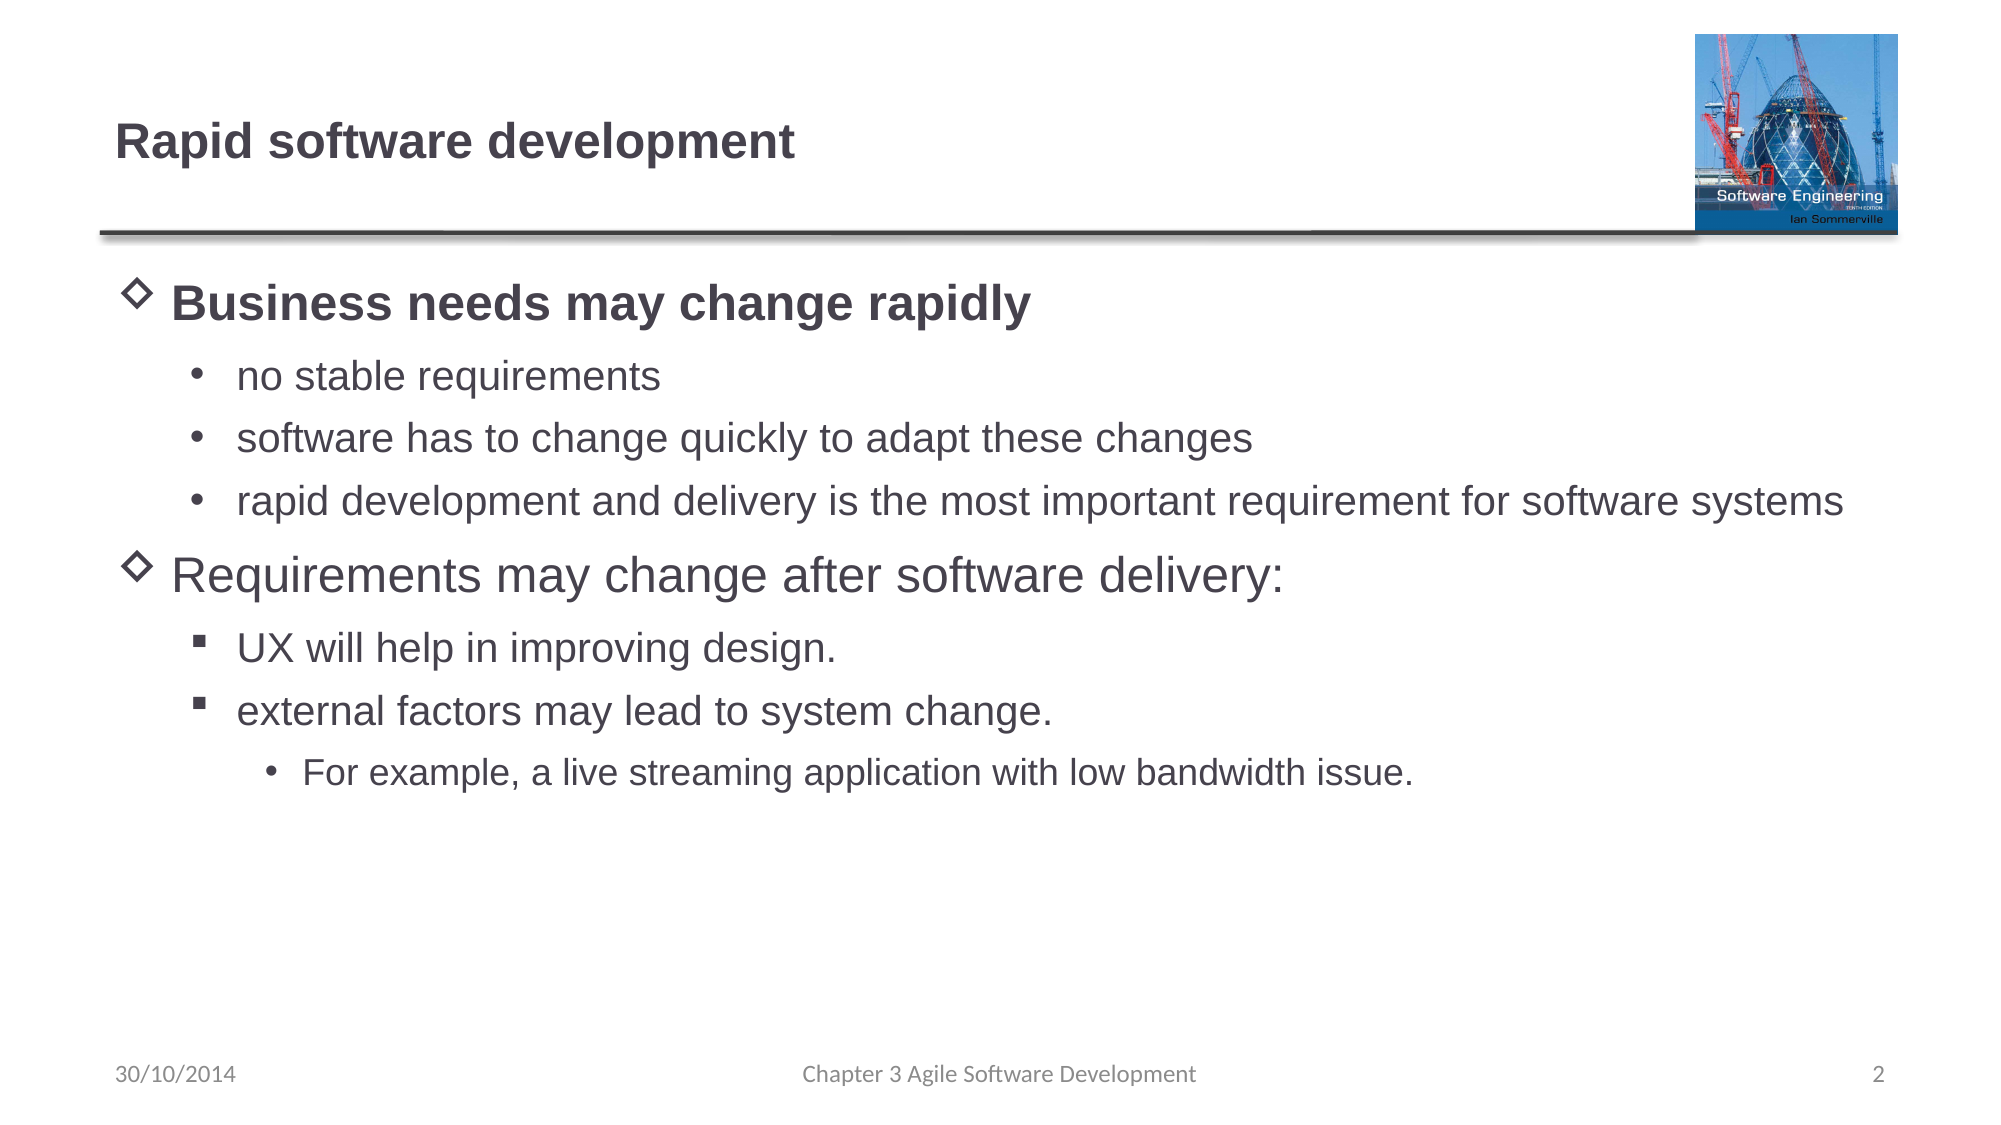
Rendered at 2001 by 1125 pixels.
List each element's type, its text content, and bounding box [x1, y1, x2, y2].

footer Chapter 3 Agile Software Development [683, 1042, 1317, 1103]
picture [1695, 34, 1898, 230]
list Business needs may change rapidly no stable requirements software has to change quickly to adapt these changes rapid development and delivery is the most important requirement for software systems Requirements may change after software delivery: UX will help in improving design. external factors may lead to system change. For example, a live streaming application with low bandwidth issue. [99, 262, 1900, 1005]
title Rapid software development [99, 44, 1696, 233]
slide_number 2 [1433, 1042, 1900, 1103]
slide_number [99, 1042, 567, 1103]
